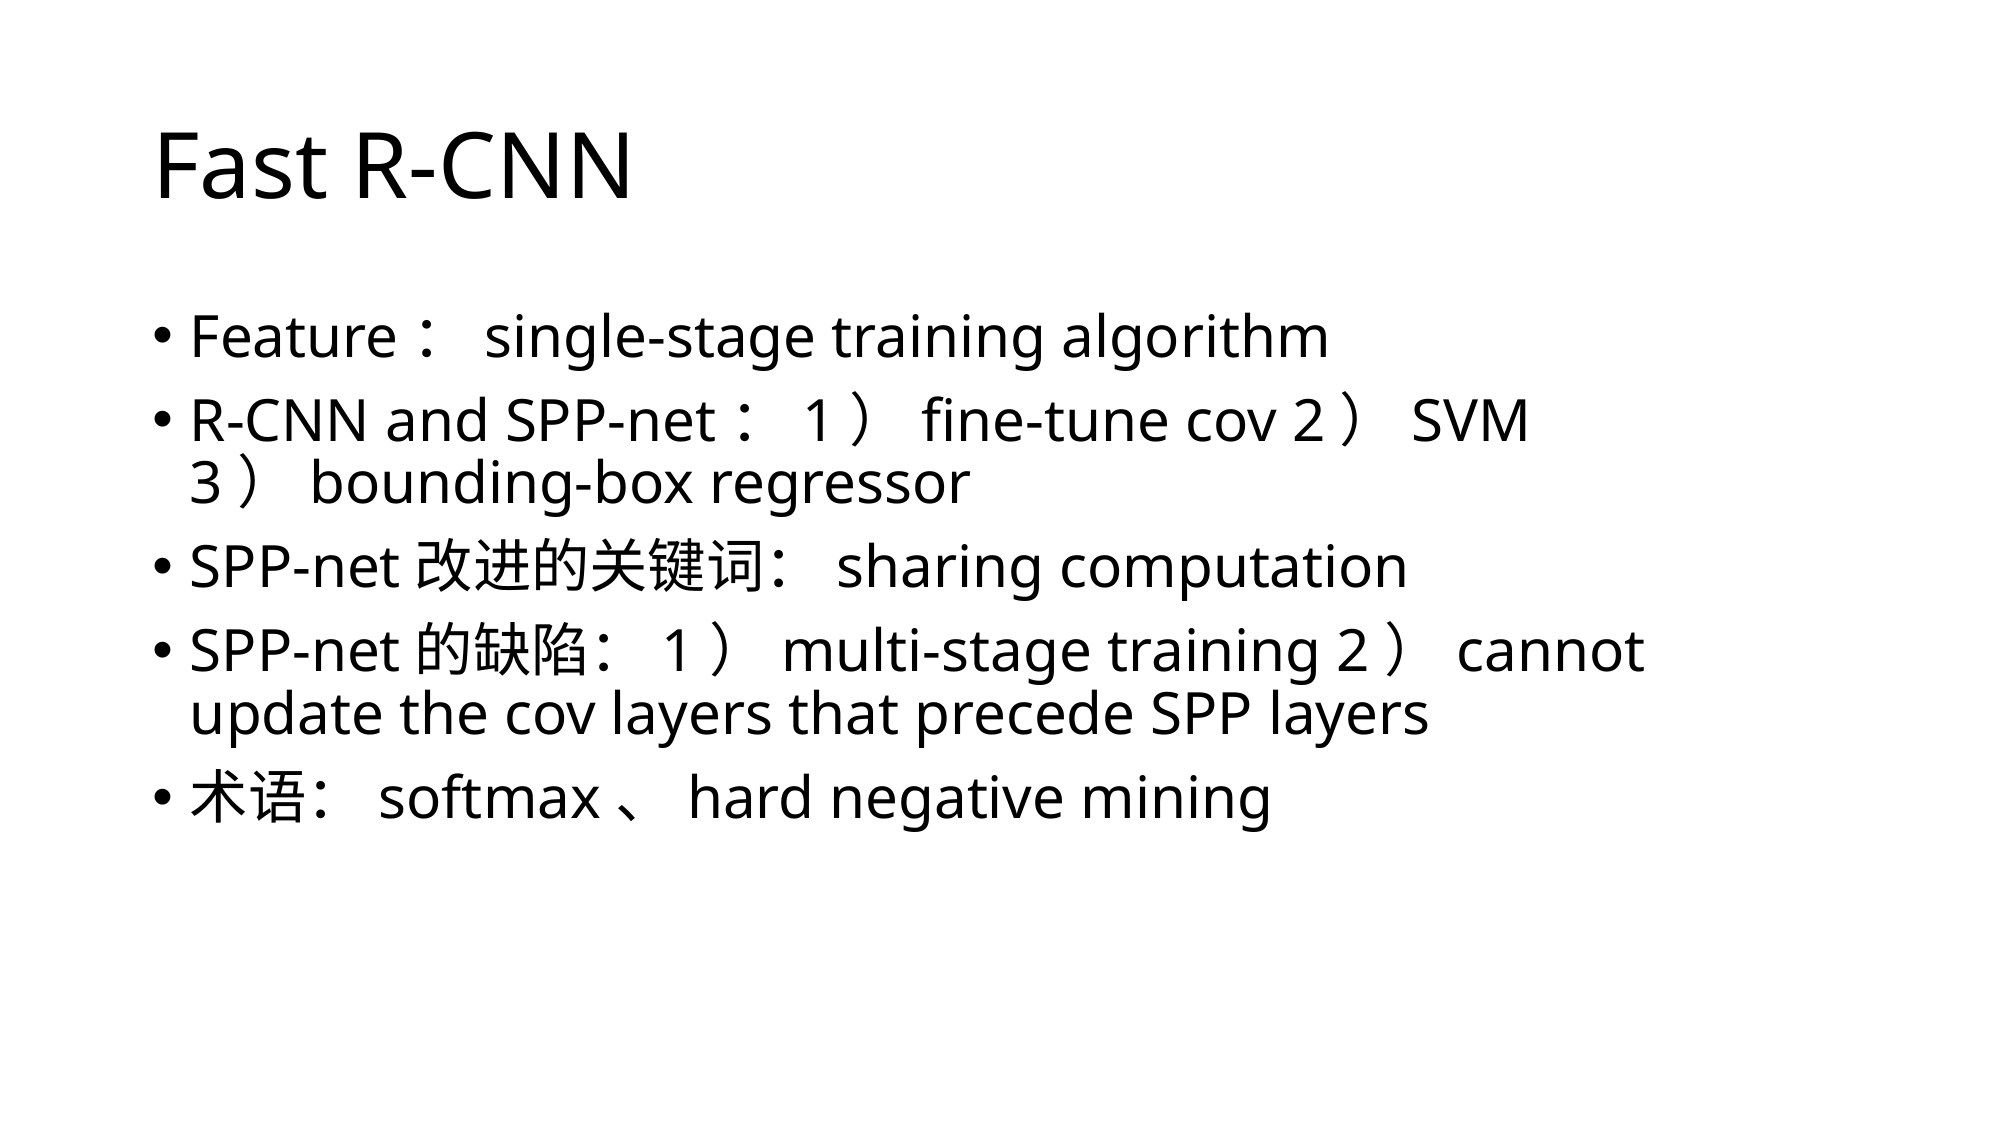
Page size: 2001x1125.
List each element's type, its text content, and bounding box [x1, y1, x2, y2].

title Fast R-CNN [137, 59, 1863, 278]
list Feature：single-stage training algorithm R-CNN and SPP-net：1）fine-tune cov 2）SVM 3）bounding-box regressor SPP-net改进的关键词：sharing computation SPP-net的缺陷：1）multi-stage training 2）cannot update the cov layers that precede SPP layers 术语：softmax、hard negative mining [137, 299, 1863, 1014]
